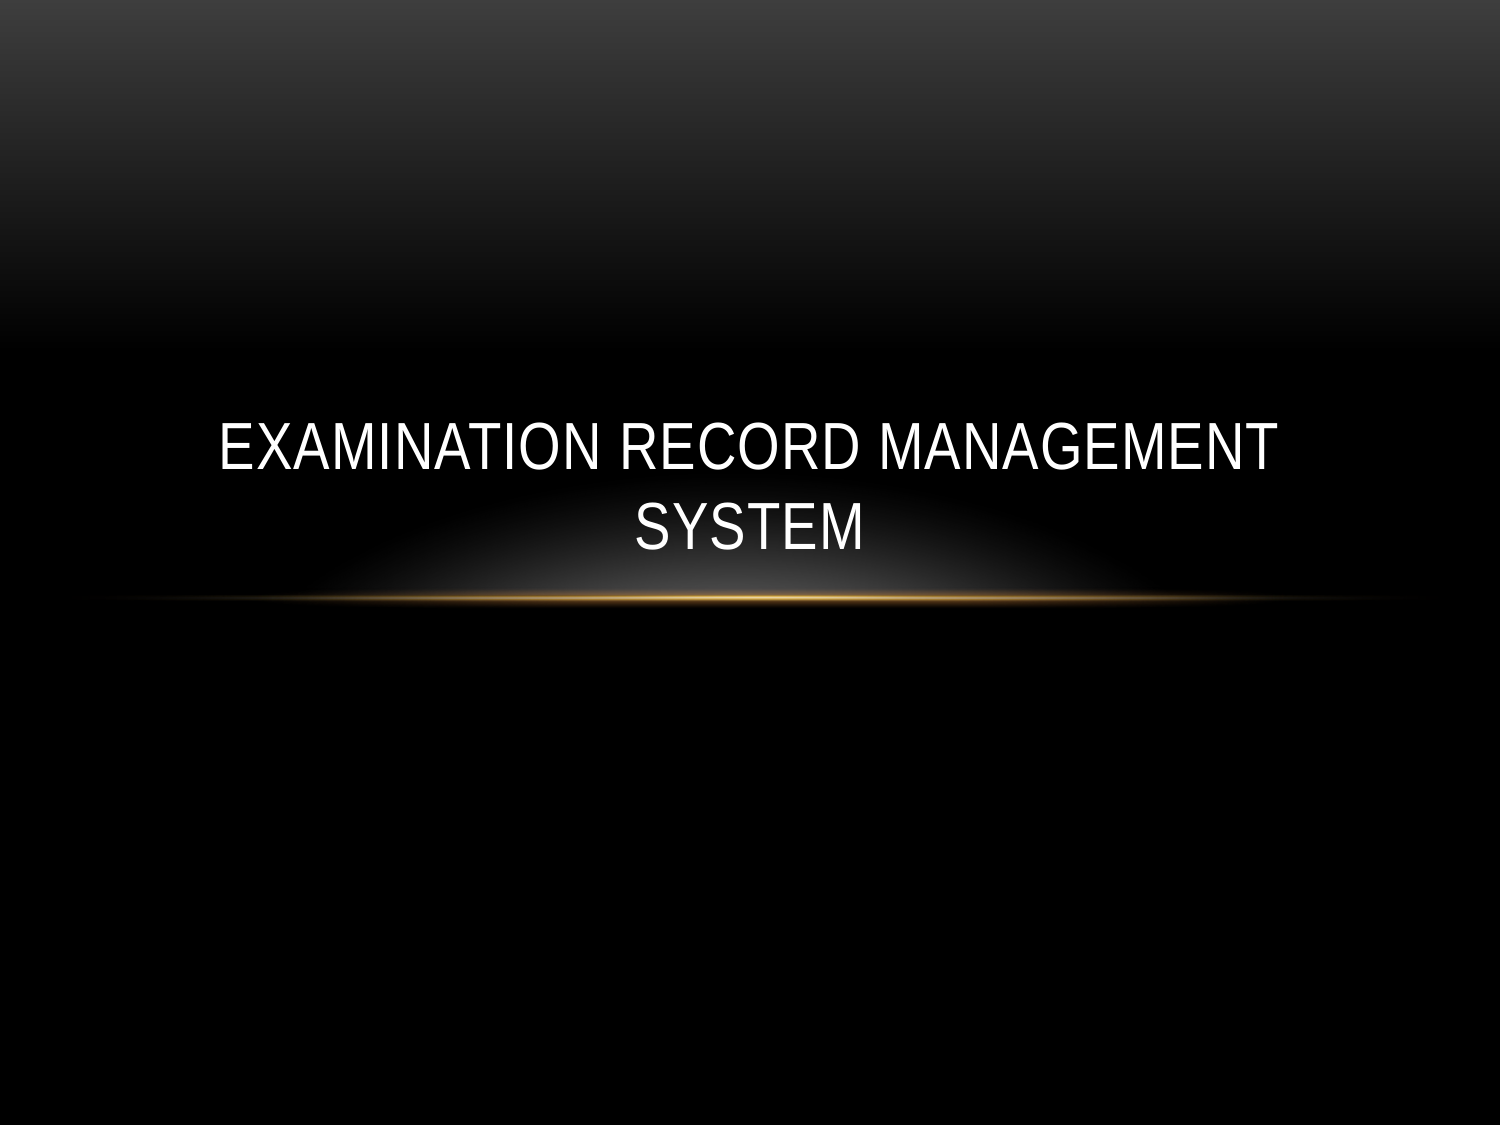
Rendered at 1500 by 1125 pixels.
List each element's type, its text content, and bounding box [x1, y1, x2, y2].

title Examination Record Management System [112, 329, 1388, 571]
picture [0, 0, 1500, 750]
